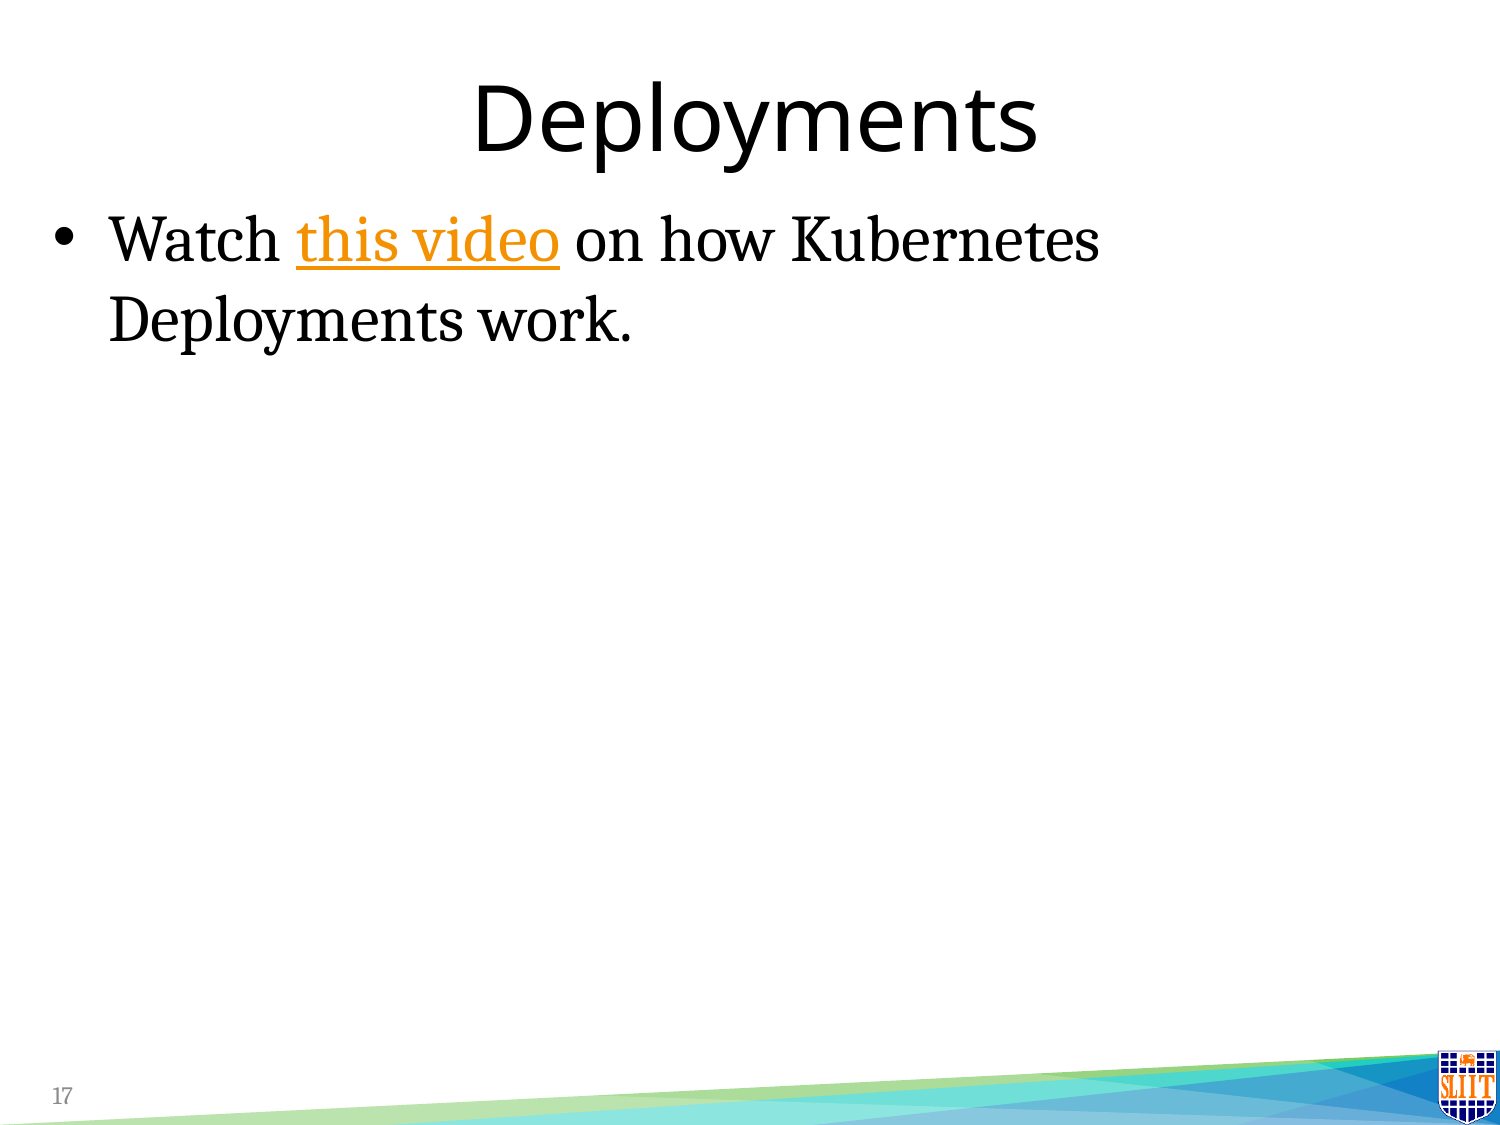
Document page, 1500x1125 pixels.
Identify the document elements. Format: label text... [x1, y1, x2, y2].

title Deployments [37, 50, 1475, 180]
slide_number 17 [37, 1065, 388, 1125]
list Watch this video on how Kubernetes Deployments work. [37, 187, 1475, 1038]
picture [1437, 1050, 1497, 1125]
